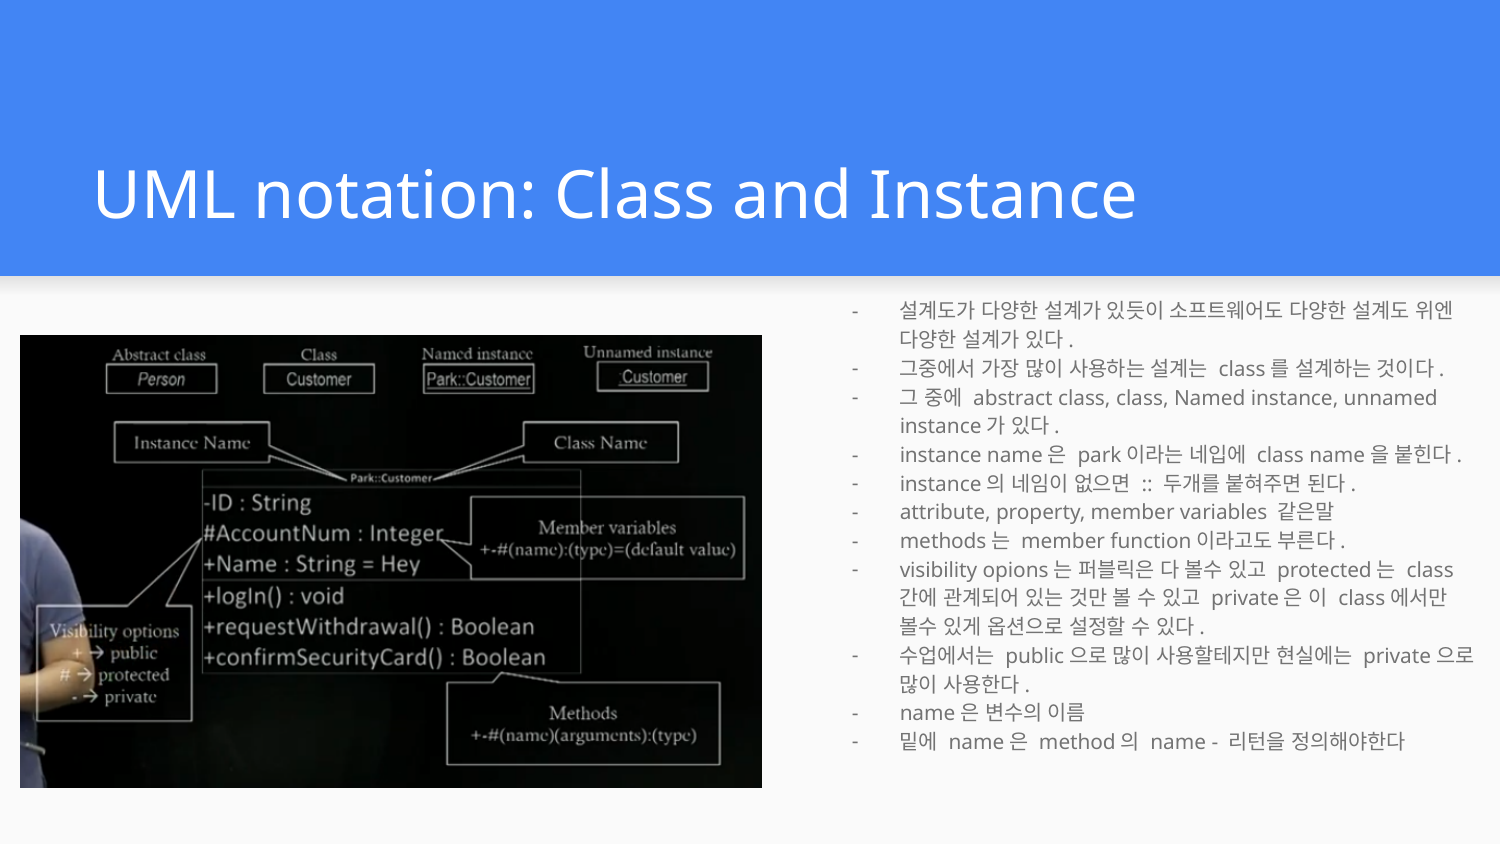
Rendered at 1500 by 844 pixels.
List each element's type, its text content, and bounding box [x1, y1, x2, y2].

picture [19, 335, 763, 788]
list 설계도가 다양한 설계가 있듯이 소프트웨어도 다양한 설계도 위엔 다양한 설계가 있다. 그중에서 가장 많이 사용하는 설계는 class를 설계하는 것이다. 그 중에 abstract class, class, Named instance, unnamed instance가 있다. instance name은 park이라는 네입에 class name을 붙힌다. instance의 네임이 없으면 :: 두개를 붙혀주면 된다. attribute, property, member variables 같은말 methods는 member function이라고도 부른다. visibility opions는 퍼블릭은 다 볼수 있고 protected는 class간에 관계되어 있는 것만 볼 수 있고 private은 이 class에서만 볼수 있게 옵션으로 설정할 수 있다. 수업에서는 public으로 많이 사용할테지만 현실에는 private으로 많이 사용한다. name은 변수의 이름 밑에 name은 method의 name - 리턴을 정의해야한다 [809, 279, 1500, 844]
title UML notation: Class and Instance [77, 121, 1427, 248]
